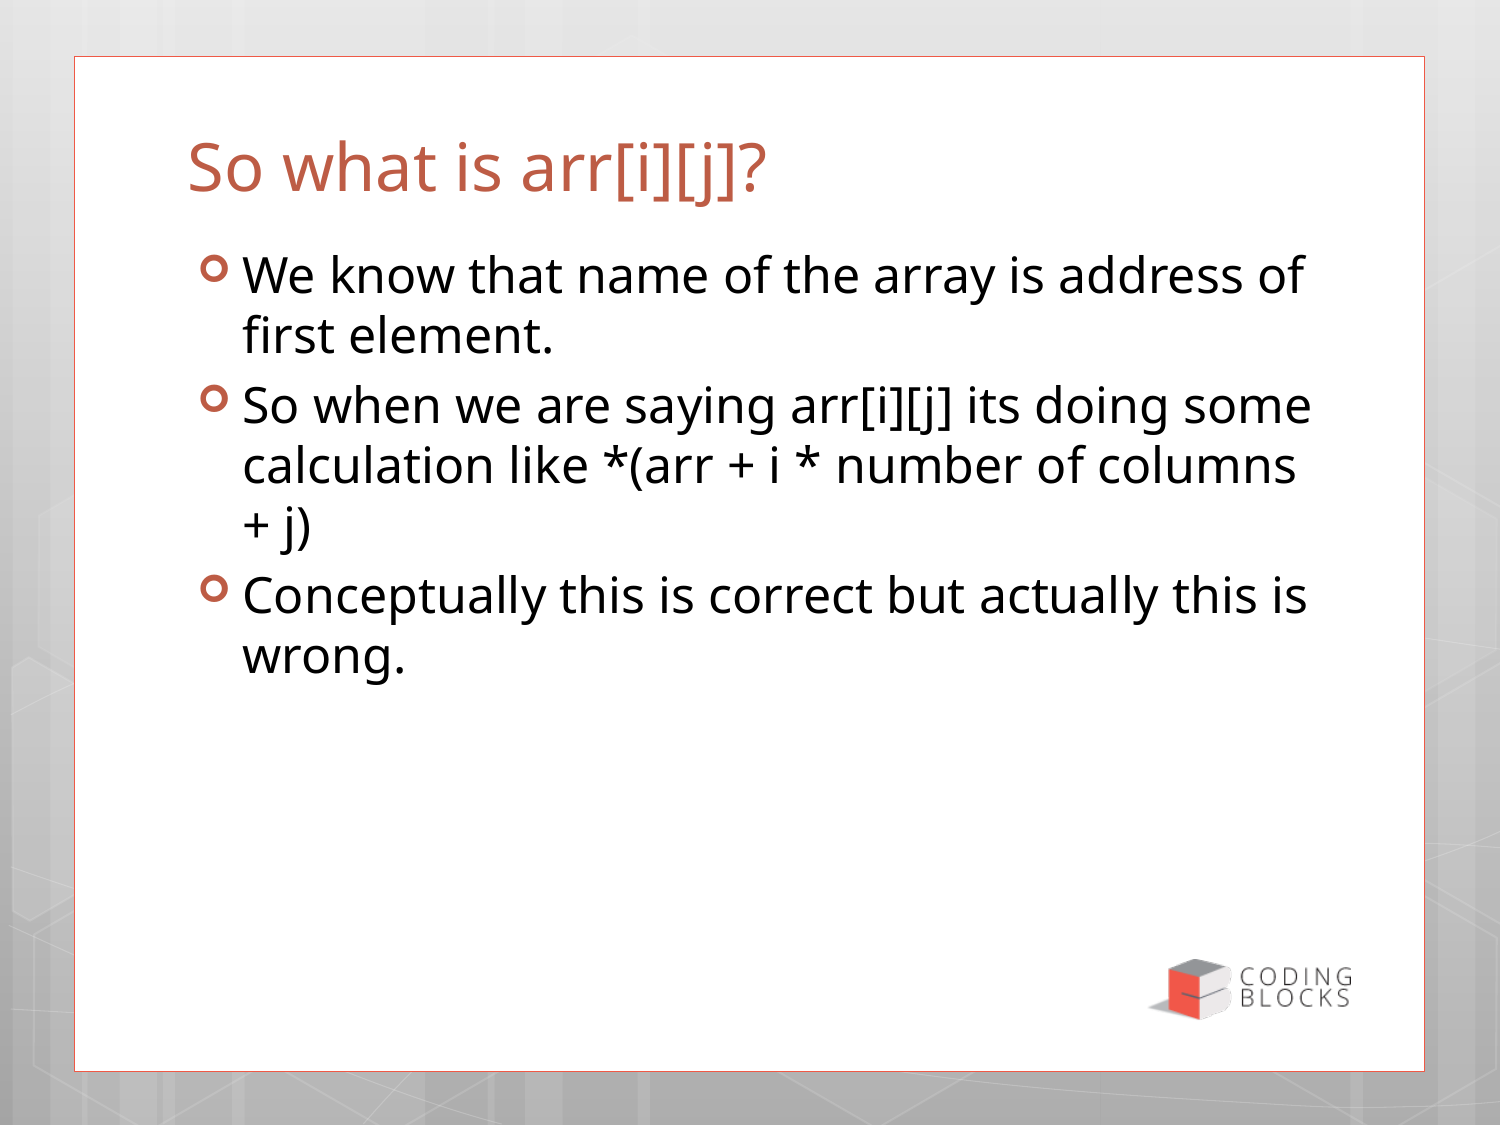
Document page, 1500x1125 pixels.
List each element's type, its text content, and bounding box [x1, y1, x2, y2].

picture [1146, 959, 1351, 1021]
title So what is arr[i][j]? [172, 118, 1352, 213]
list We know that name of the array is address of first element. So when we are saying arr[i][j] its doing some calculation like *(arr + i * number of columns + j) Conceptually this is correct but actually this is wrong. [171, 236, 1351, 957]
